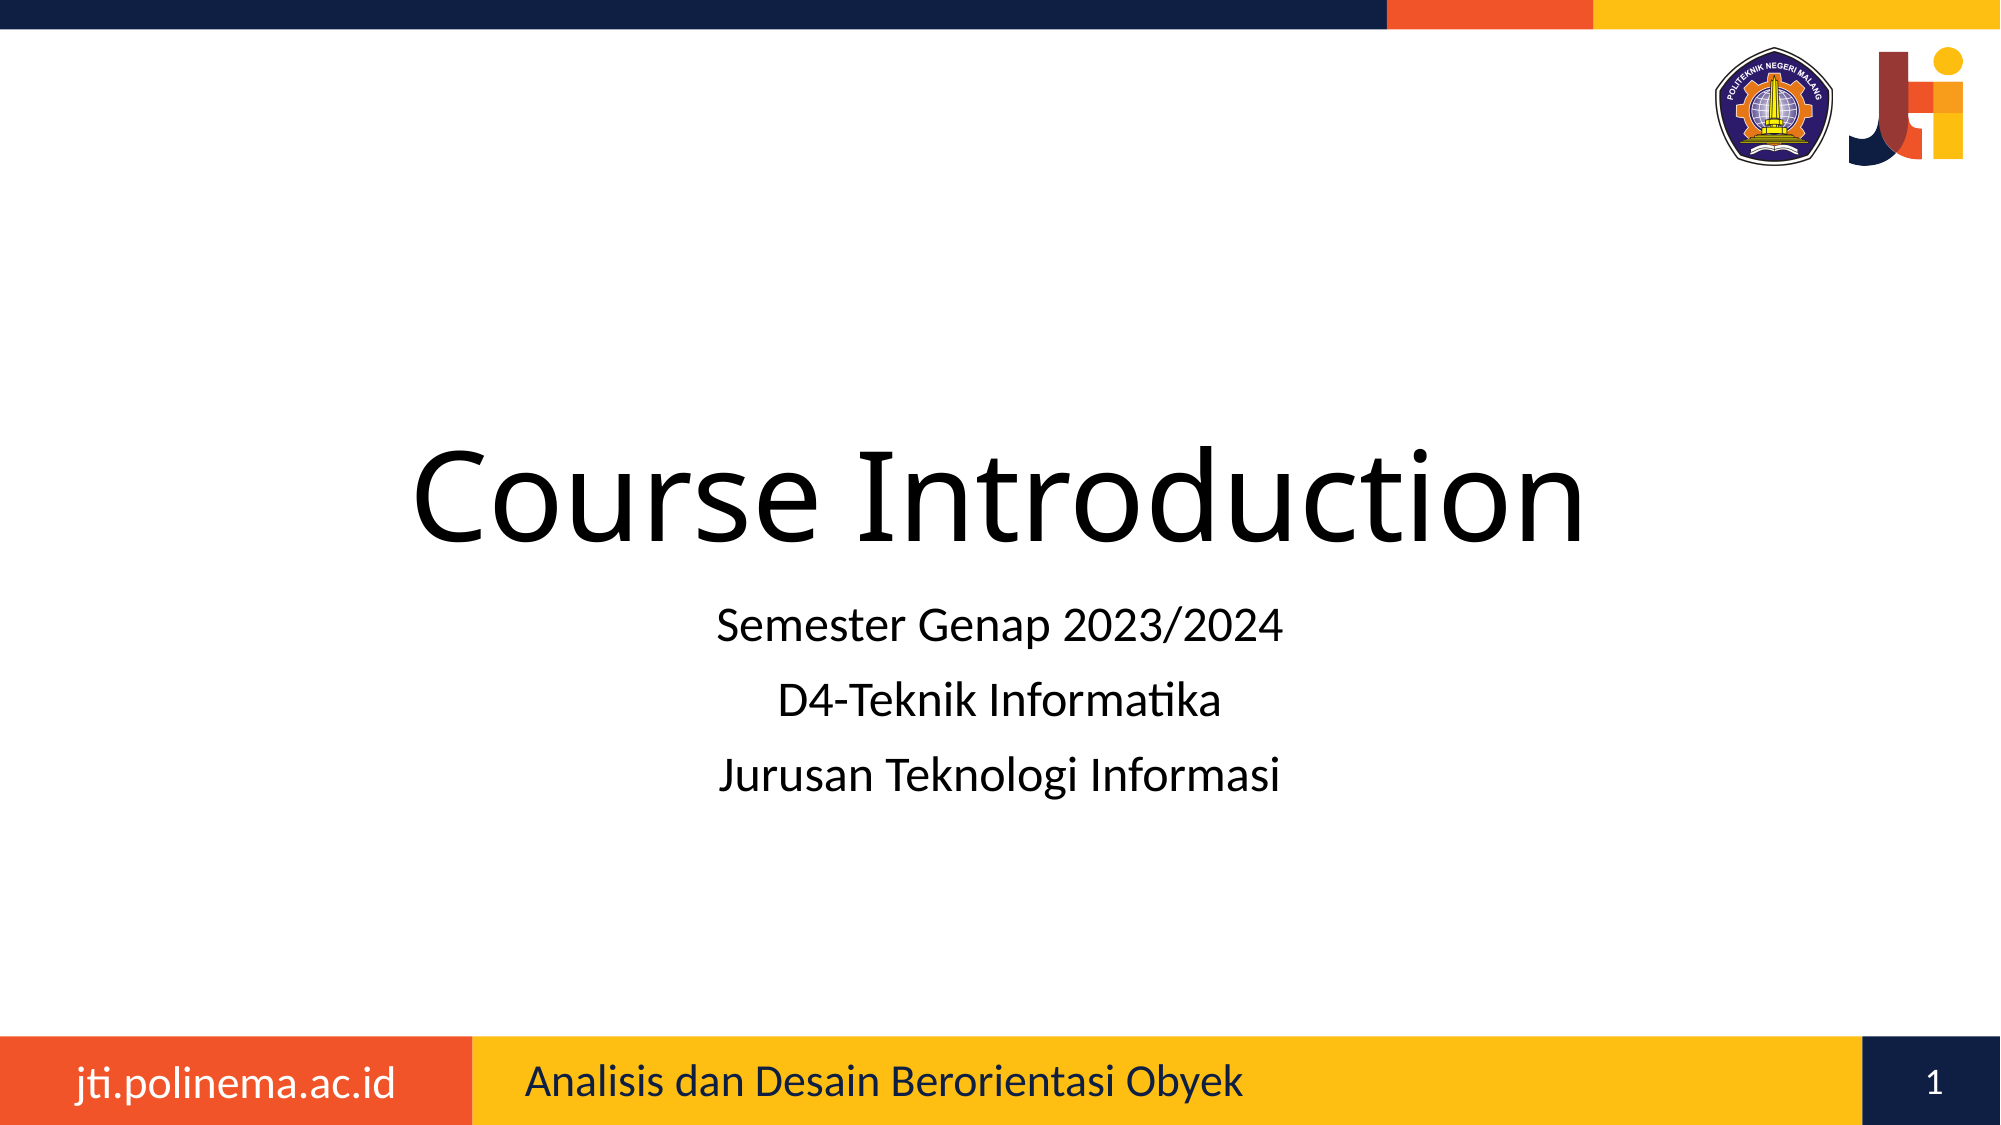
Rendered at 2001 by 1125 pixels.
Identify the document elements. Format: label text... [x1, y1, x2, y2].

subtitle Semester Genap 2023/2024 D4-Teknik Informatika Jurusan Teknologi Informasi [249, 590, 1750, 863]
list Analisis dan Desain Berorientasi Obyek [509, 1049, 1821, 1110]
title Course Introduction [249, 184, 1750, 576]
slide_number 1 [1888, 1049, 1980, 1110]
picture [1715, 47, 1833, 166]
